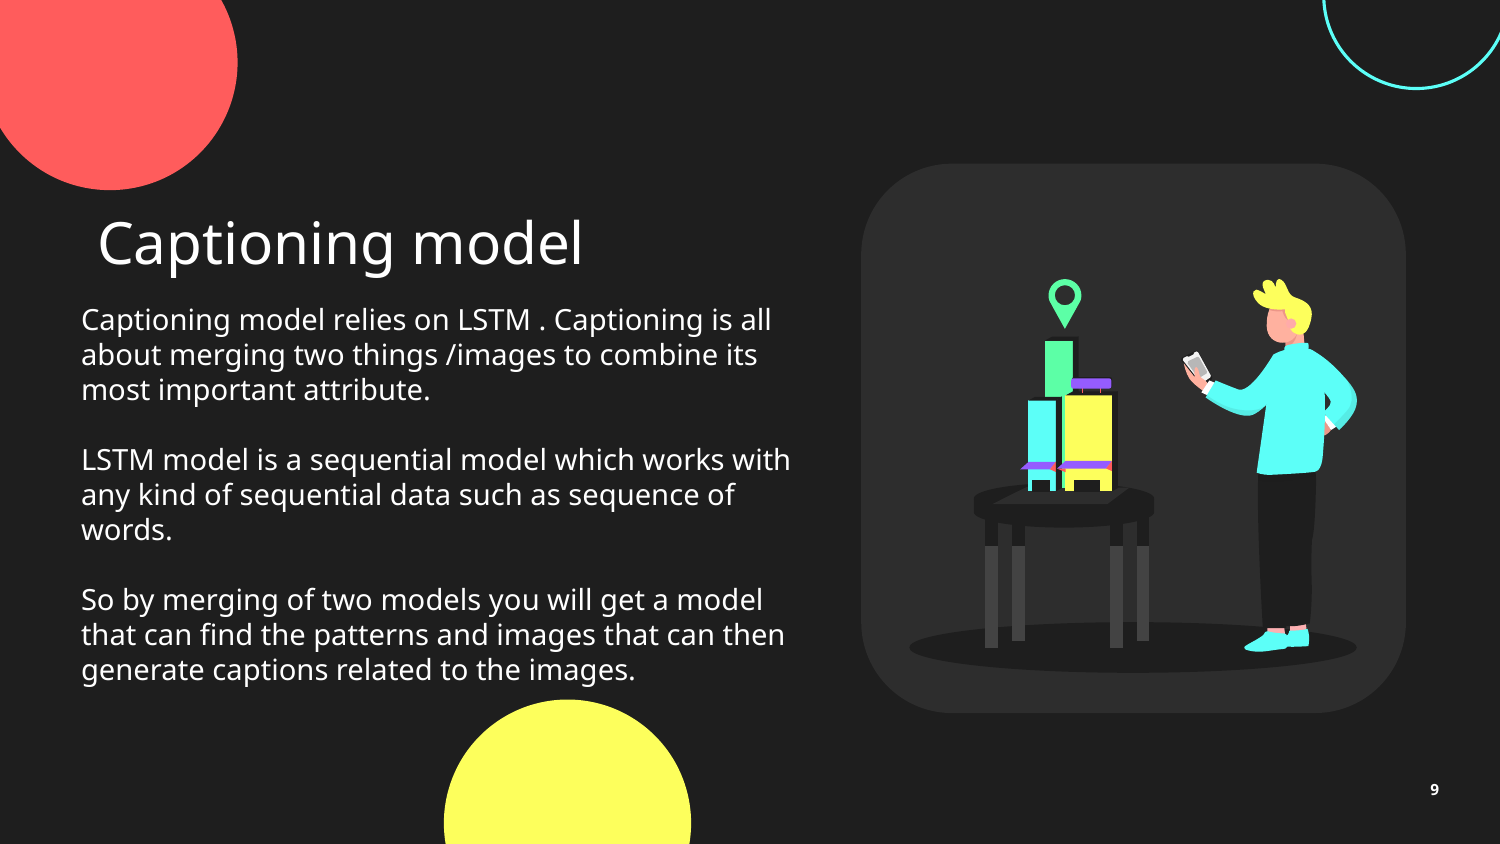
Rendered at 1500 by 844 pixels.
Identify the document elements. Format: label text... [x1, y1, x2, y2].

title Captioning model [82, 202, 705, 279]
text_box [861, 163, 1406, 714]
subtitle Captioning model relies on LSTM . Captioning is all about merging two things /images to combine its most important attribute. LSTM model is a sequential model which works with any kind of sequential data such as sequence of words. So by merging of two models you will get a model that can find the patterns and images that can then generate captions related to the images. [66, 301, 828, 686]
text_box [909, 278, 1359, 674]
slide_number 9 [1389, 764, 1480, 816]
